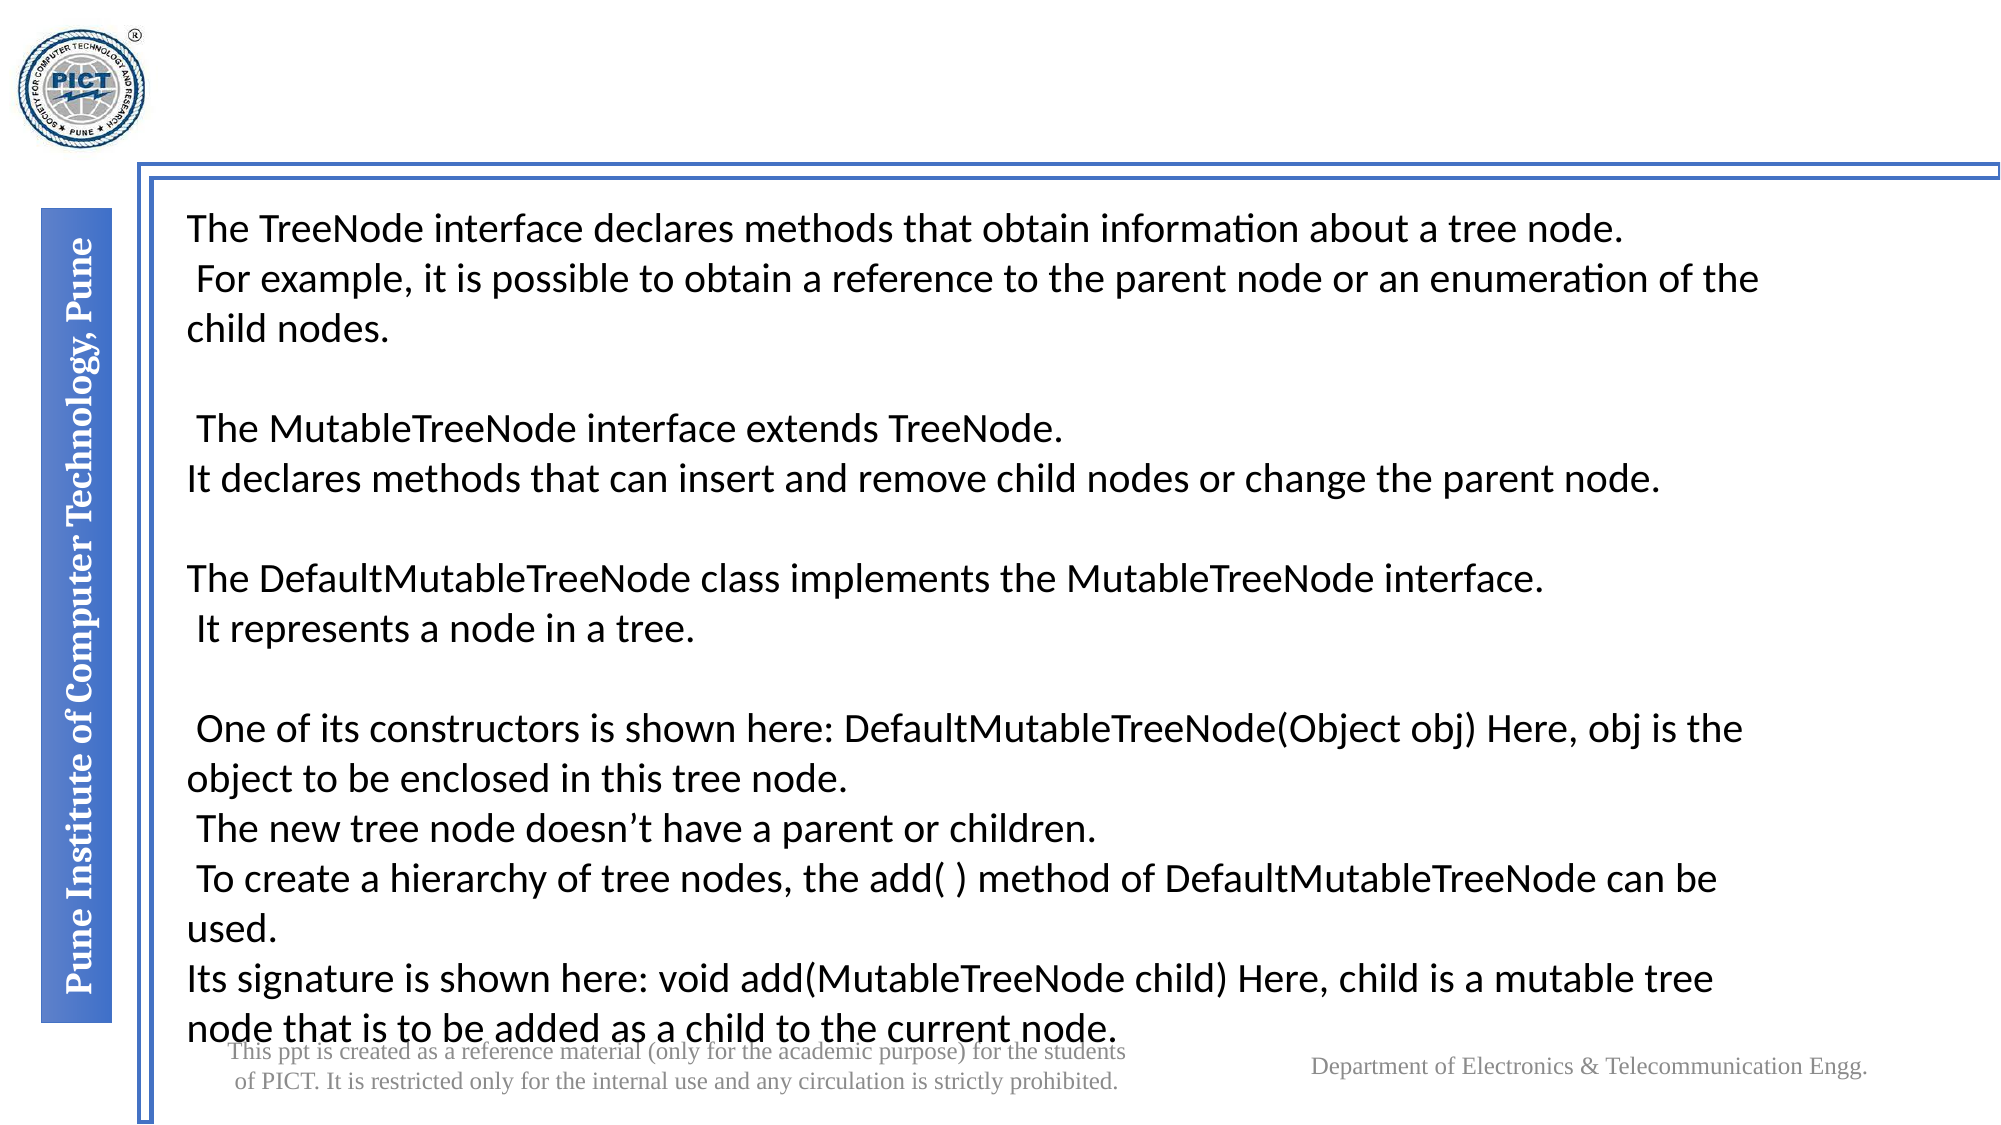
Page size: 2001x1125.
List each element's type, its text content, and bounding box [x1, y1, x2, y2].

picture [9, 11, 161, 163]
footer Department of Electronics & Telecommunication Engg. [1215, 1037, 1971, 1092]
text_box The TreeNode interface declares methods that obtain information about a tree node. For example, it is possible to obtain a reference to the parent node or an enumeration of the child nodes. The MutableTreeNode interface extends TreeNode. It declares methods that can insert and remove child nodes or change the parent node. The DefaultMutableTreeNode class implements the MutableTreeNode interface. It represents a node in a tree. One of its constructors is shown here: DefaultMutableTreeNode(Object obj) Here, obj is the object to be enclosed in this tree node. The new tree node doesn’t have a parent or children. To create a hierarchy of tree nodes, the add( ) method of DefaultMutableTreeNode can be used. Its signature is shown here: void add(MutableTreeNode child) Here, child is a mutable tree node that is to be added as a child to the current node. [171, 192, 1809, 1058]
